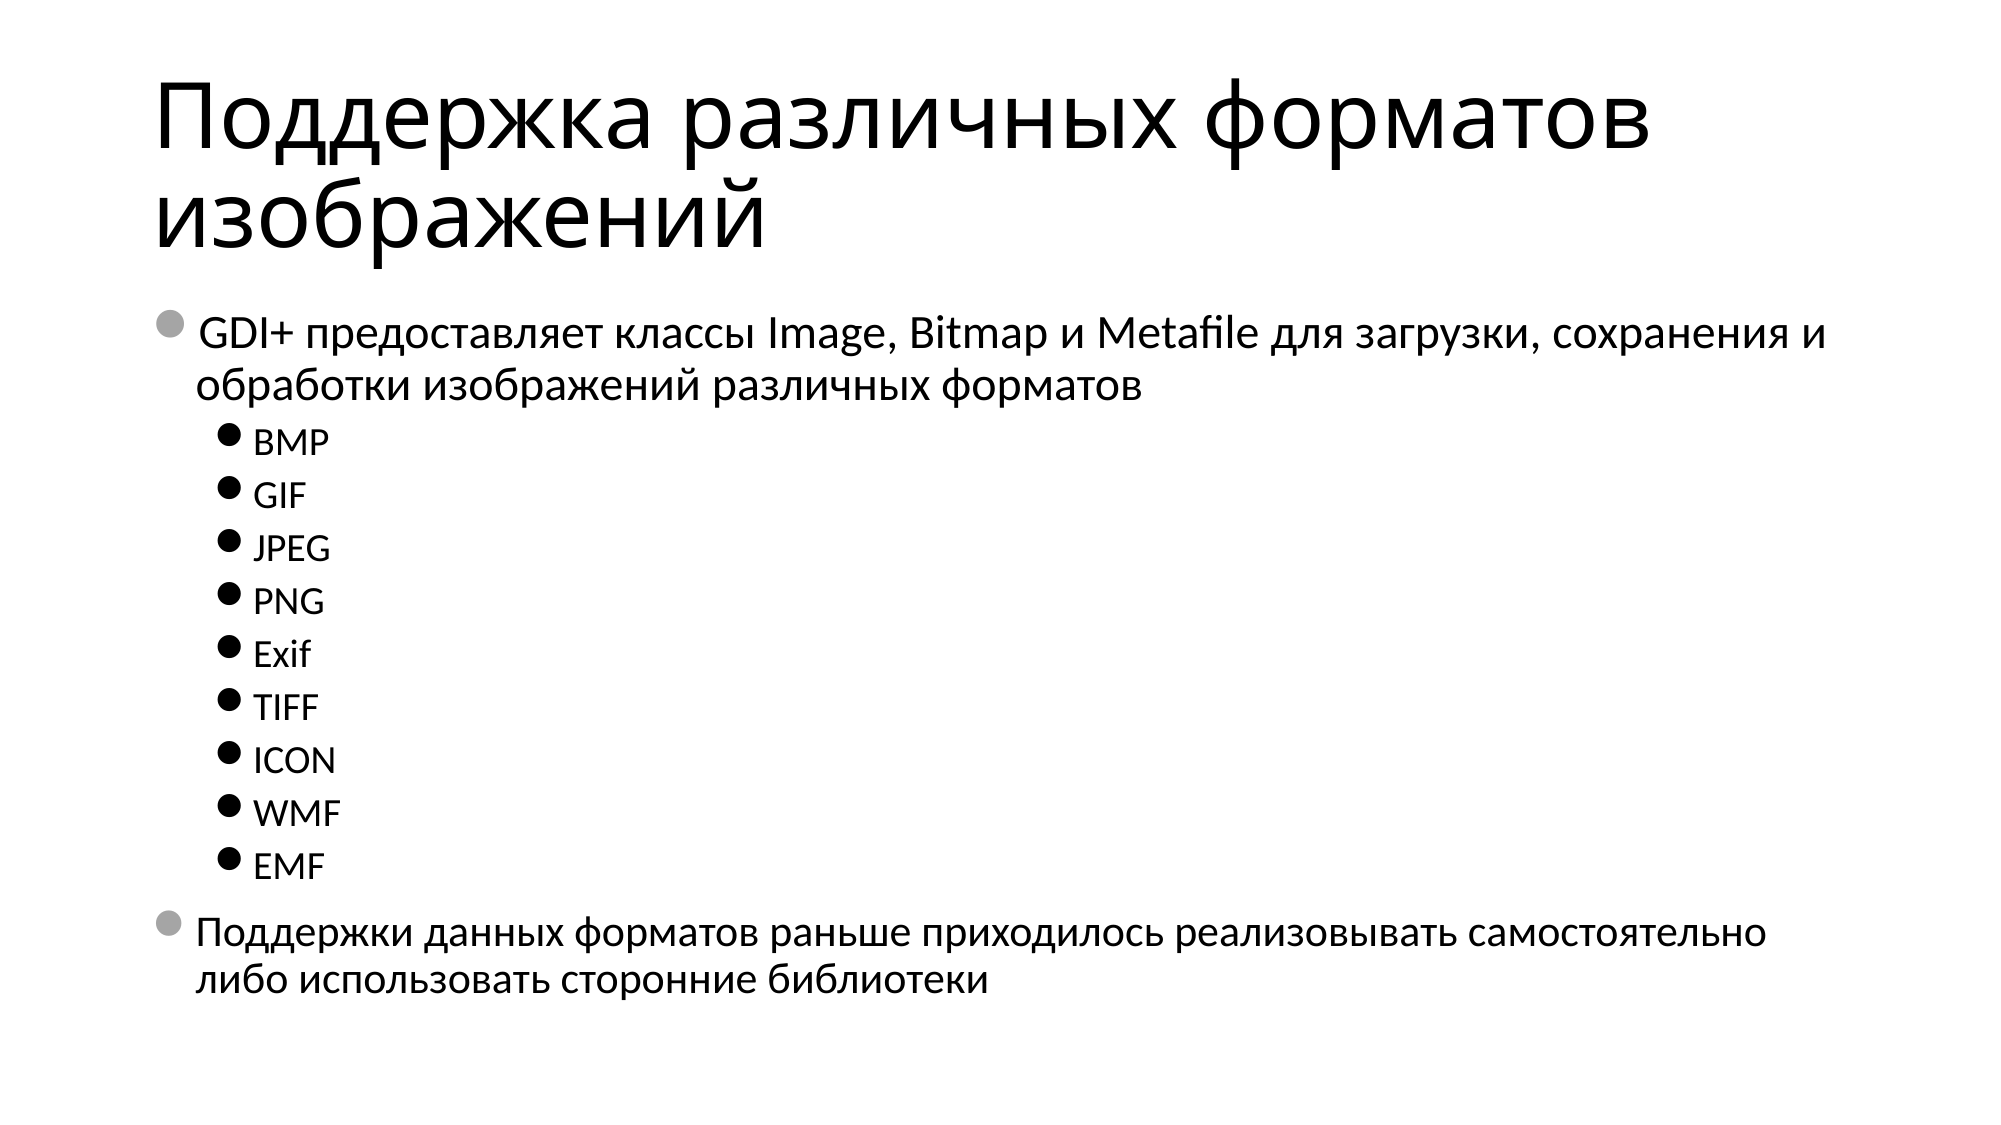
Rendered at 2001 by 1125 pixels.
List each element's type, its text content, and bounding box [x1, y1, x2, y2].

list GDI+ предоставляет классы Image, Bitmap и Metafile для загрузки, сохранения и обработки изображений различных форматов BMP GIF JPEG PNG Exif TIFF ICON WMF EMF Поддержки данных форматов раньше приходилось реализовывать самостоятельно либо использовать сторонние библиотеки [137, 299, 1863, 1014]
title Поддержка различных форматов изображений [137, 59, 1863, 278]
